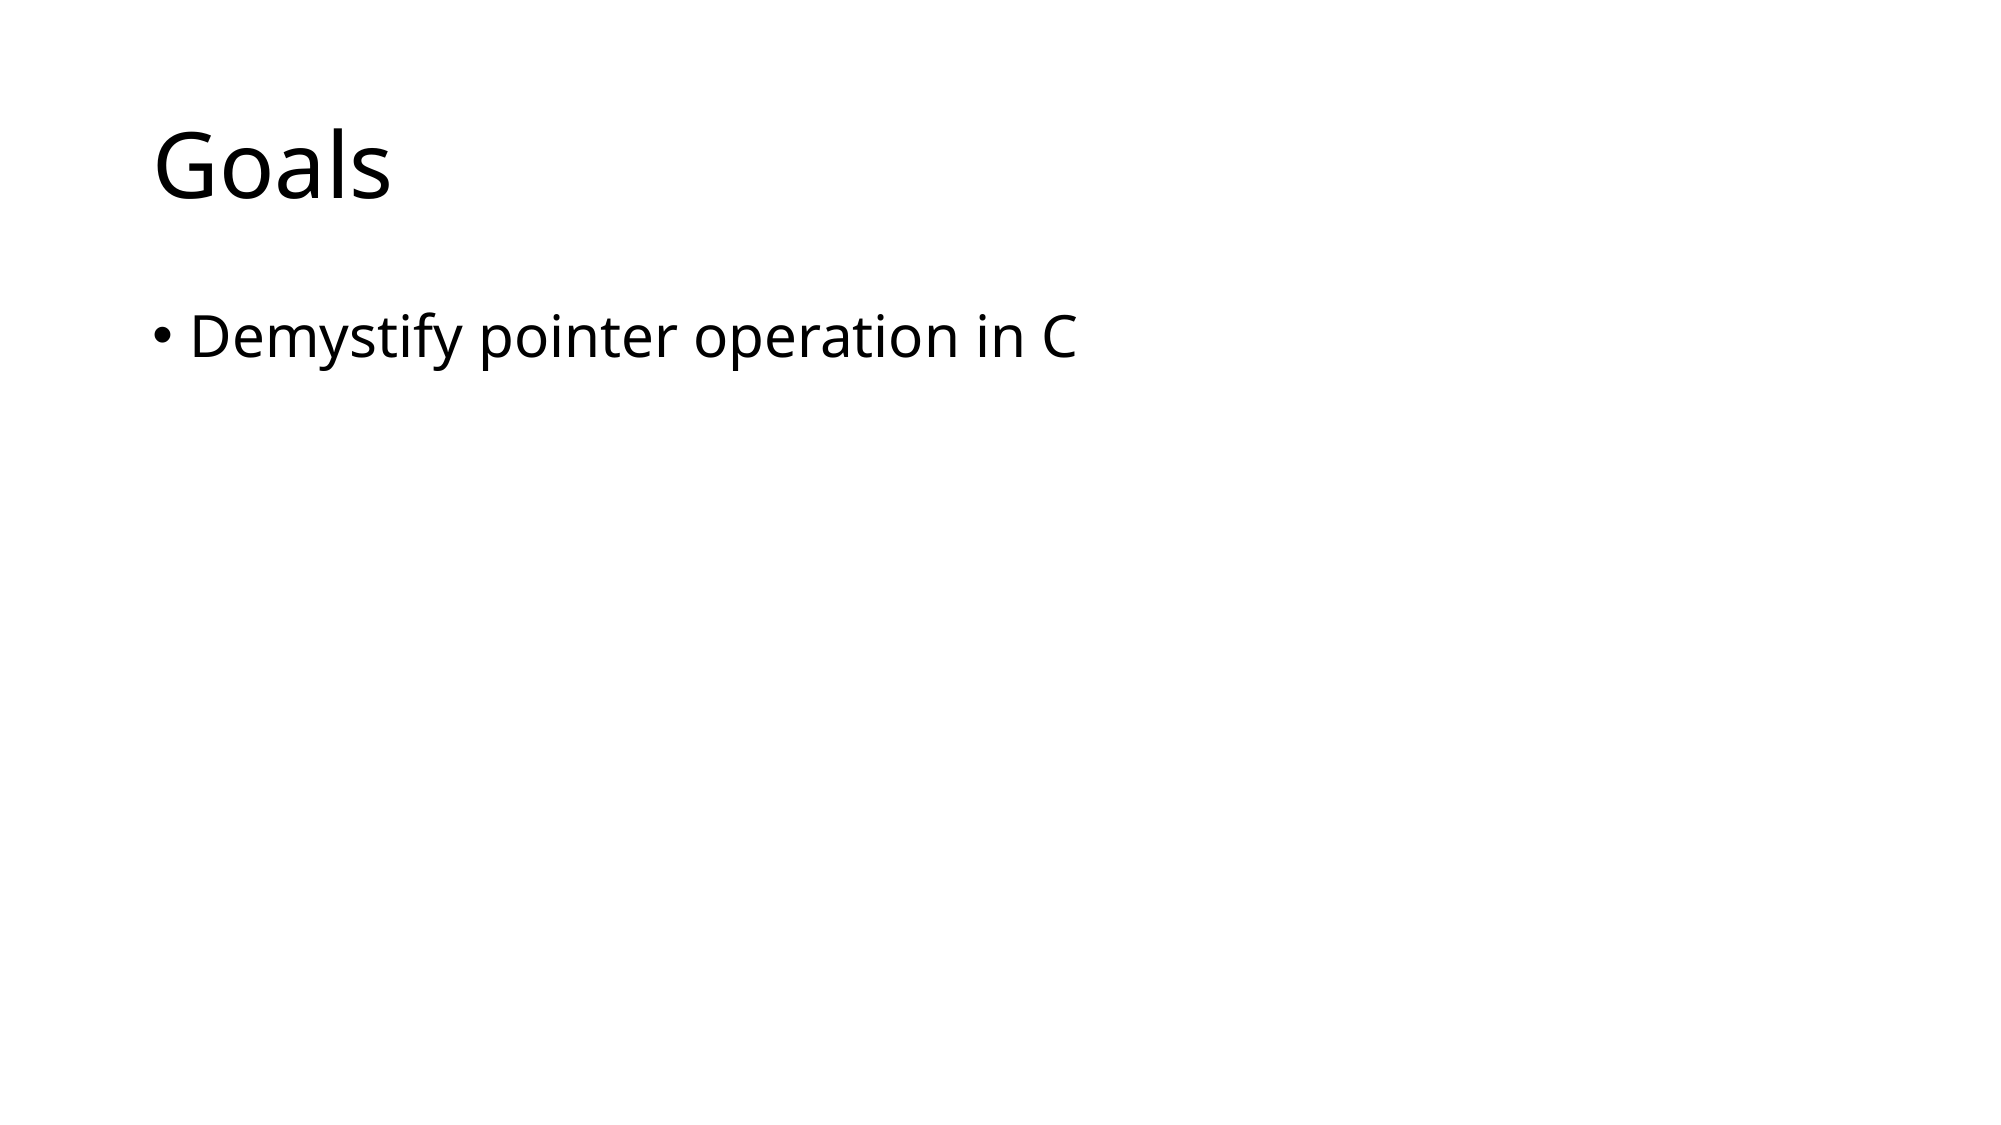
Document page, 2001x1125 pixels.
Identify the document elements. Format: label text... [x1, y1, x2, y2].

title Goals [137, 59, 1863, 278]
list Demystify pointer operation in C [137, 299, 1863, 1014]
